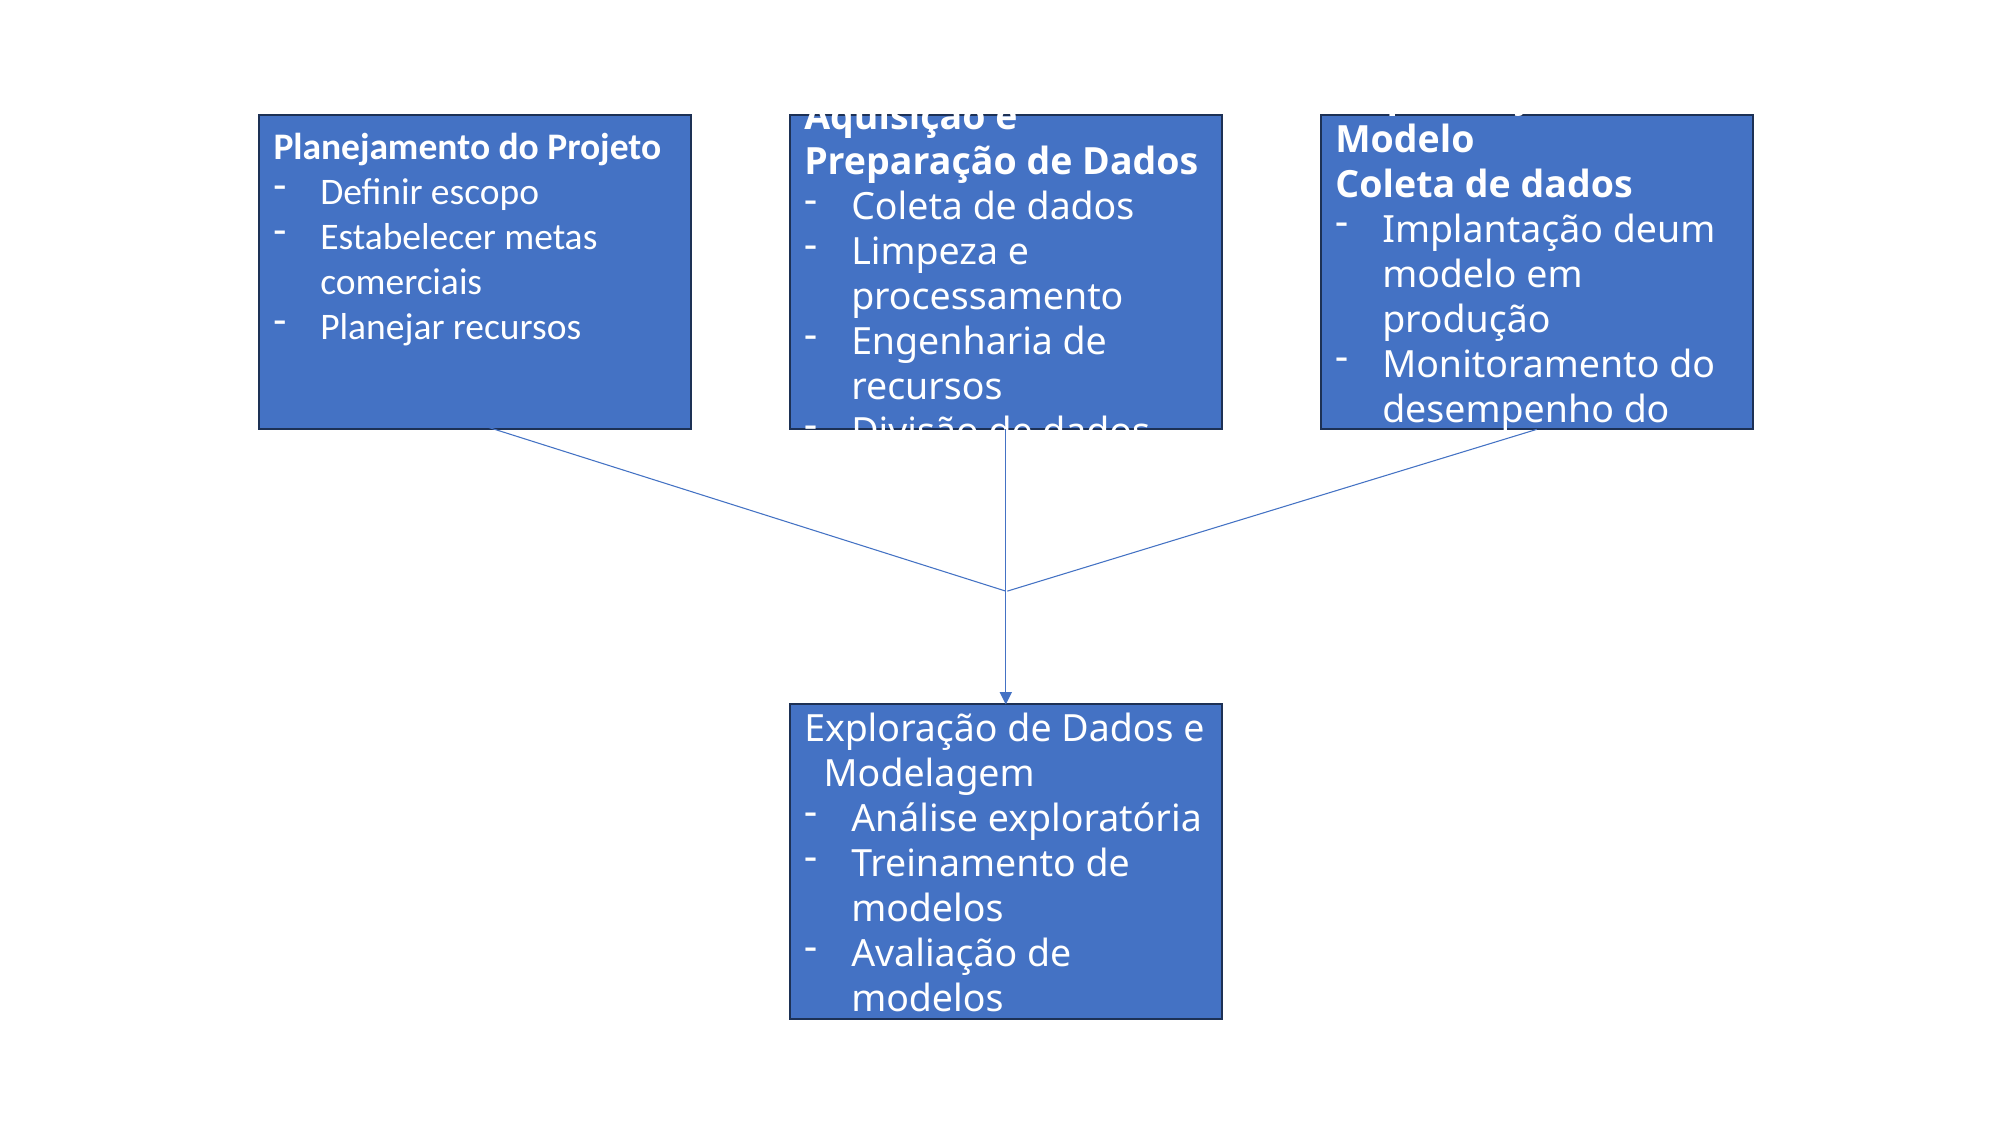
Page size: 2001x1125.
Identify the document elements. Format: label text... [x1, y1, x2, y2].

text_box Aquisição e Preparação de Dados Coleta de dados Limpeza e processamento Engenharia de recursos Divisão de dados [789, 114, 1223, 430]
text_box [1007, 429, 1537, 592]
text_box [480, 424, 1006, 592]
text_box Implantação do Modelo Coleta de dados Implantação deum modelo em produção Monitoramento do desempenho do modelo [1320, 114, 1754, 430]
text_box Exploração de Dados e Modelagem Análise exploratória Treinamento de modelos Avaliação de modelos [789, 703, 1223, 1020]
text_box Planejamento do Projeto Definir escopo Estabelecer metas comerciais Planejar recursos [258, 114, 692, 430]
